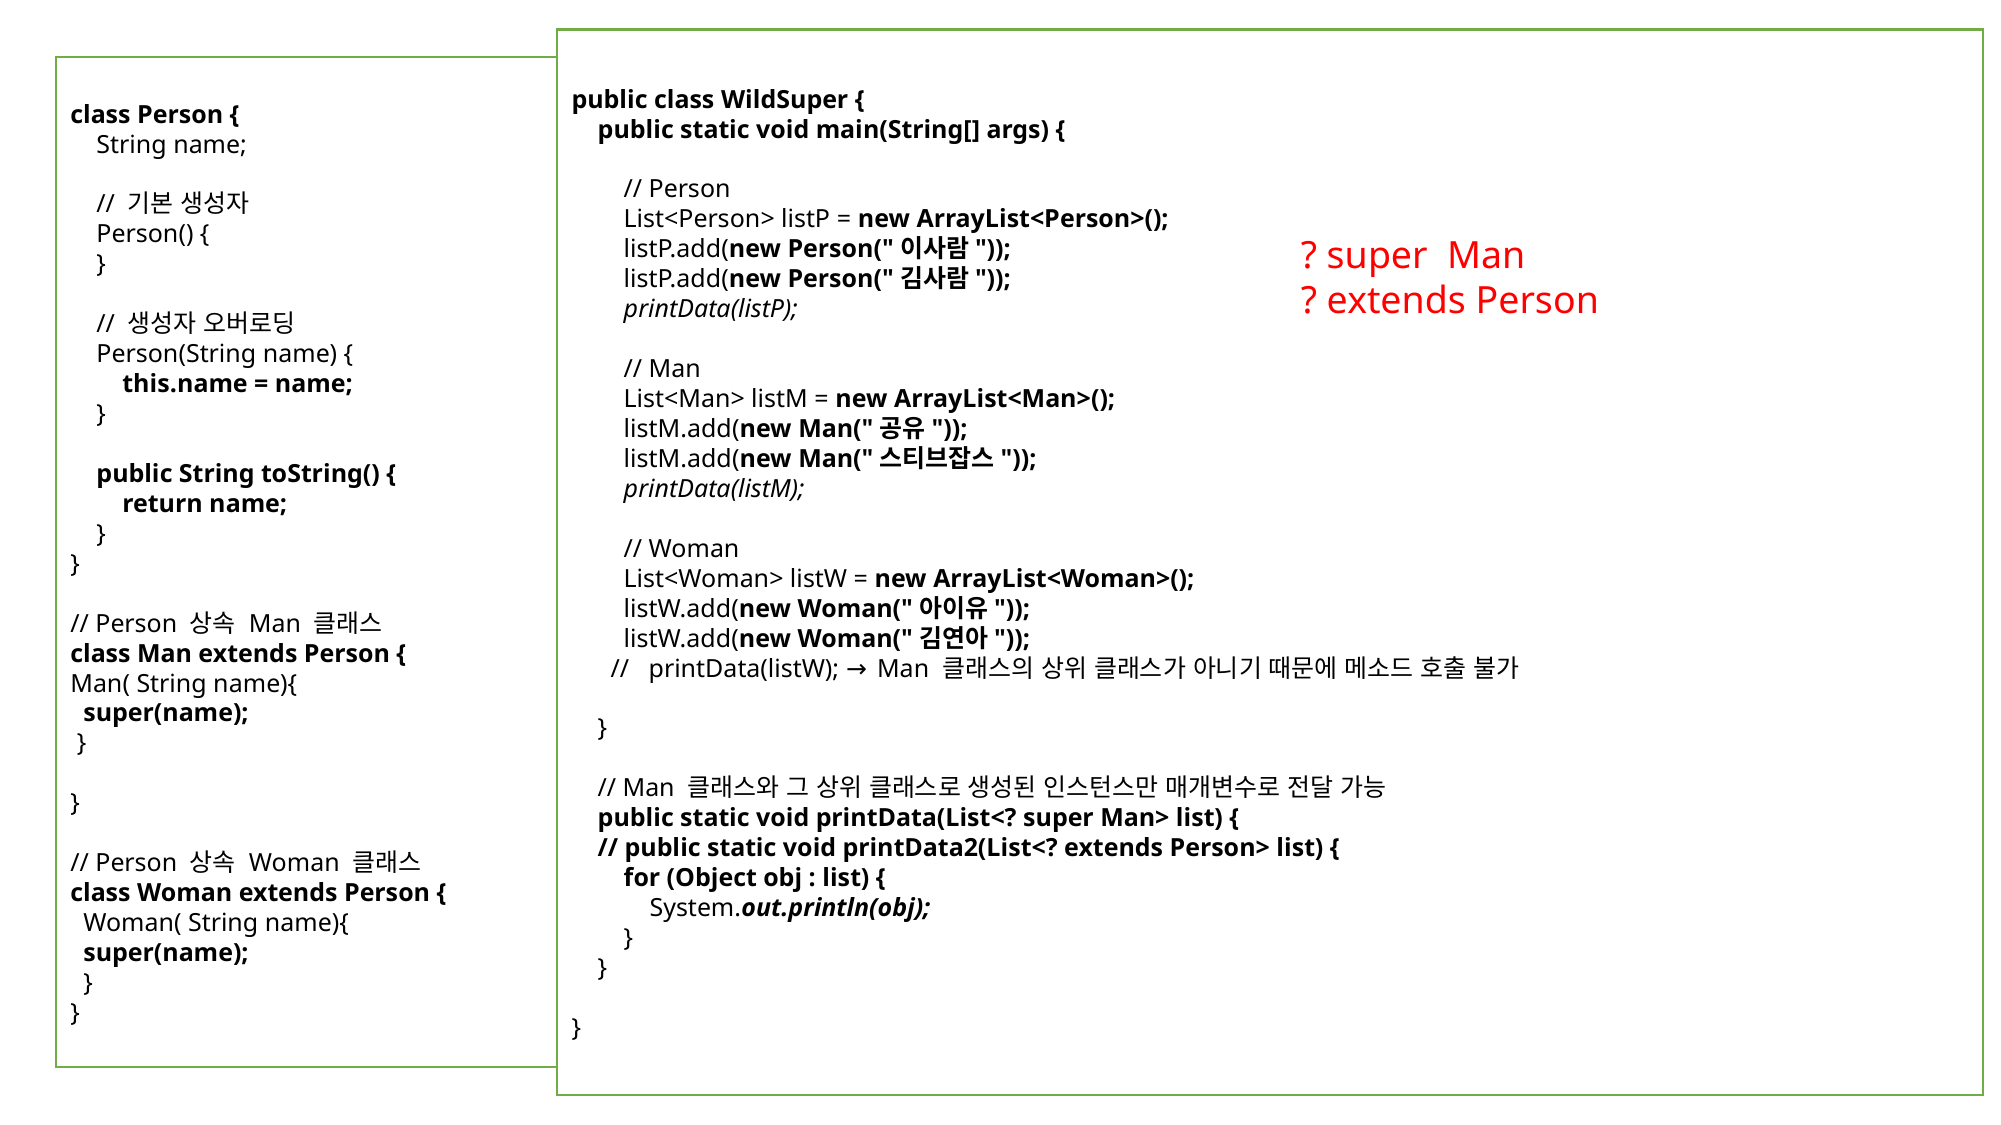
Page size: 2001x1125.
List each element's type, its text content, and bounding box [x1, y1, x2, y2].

text_box ? super Man ? extends Person [1286, 224, 1749, 329]
text_box public class WildSuper { public static void main(String[] args) { // Person List<Person> listP = new ArrayList<Person>(); listP.add(new Person("이사람")); listP.add(new Person("김사람")); printData(listP); // Man List<Man> listM = new ArrayList<Man>(); listM.add(new Man("공유")); listM.add(new Man("스티브잡스")); printData(listM); // Woman List<Woman> listW = new ArrayList<Woman>(); listW.add(new Woman("아이유")); listW.add(new Woman("김연아")); // printData(listW); → Man 클래스의 상위 클래스가 아니기 때문에 메소드 호출 불가 } // Man 클래스와 그 상위 클래스로 생성된 인스턴스만 매개변수로 전달 가능 public static void printData(List<? super Man> list) { // public static void printData2(List<? extends Person> list) { for (Object obj : list) { System.out.println(obj); } } } [556, 28, 1984, 1096]
text_box class Person { String name; // 기본 생성자 Person() { } // 생성자 오버로딩 Person(String name) { this.name = name; } public String toString() { return name; } } // Person 상속 Man 클래스 class Man extends Person { Man( String name){ super(name); } } // Person 상속 Woman 클래스 class Woman extends Person { Woman( String name){ super(name); } } [55, 56, 556, 1068]
